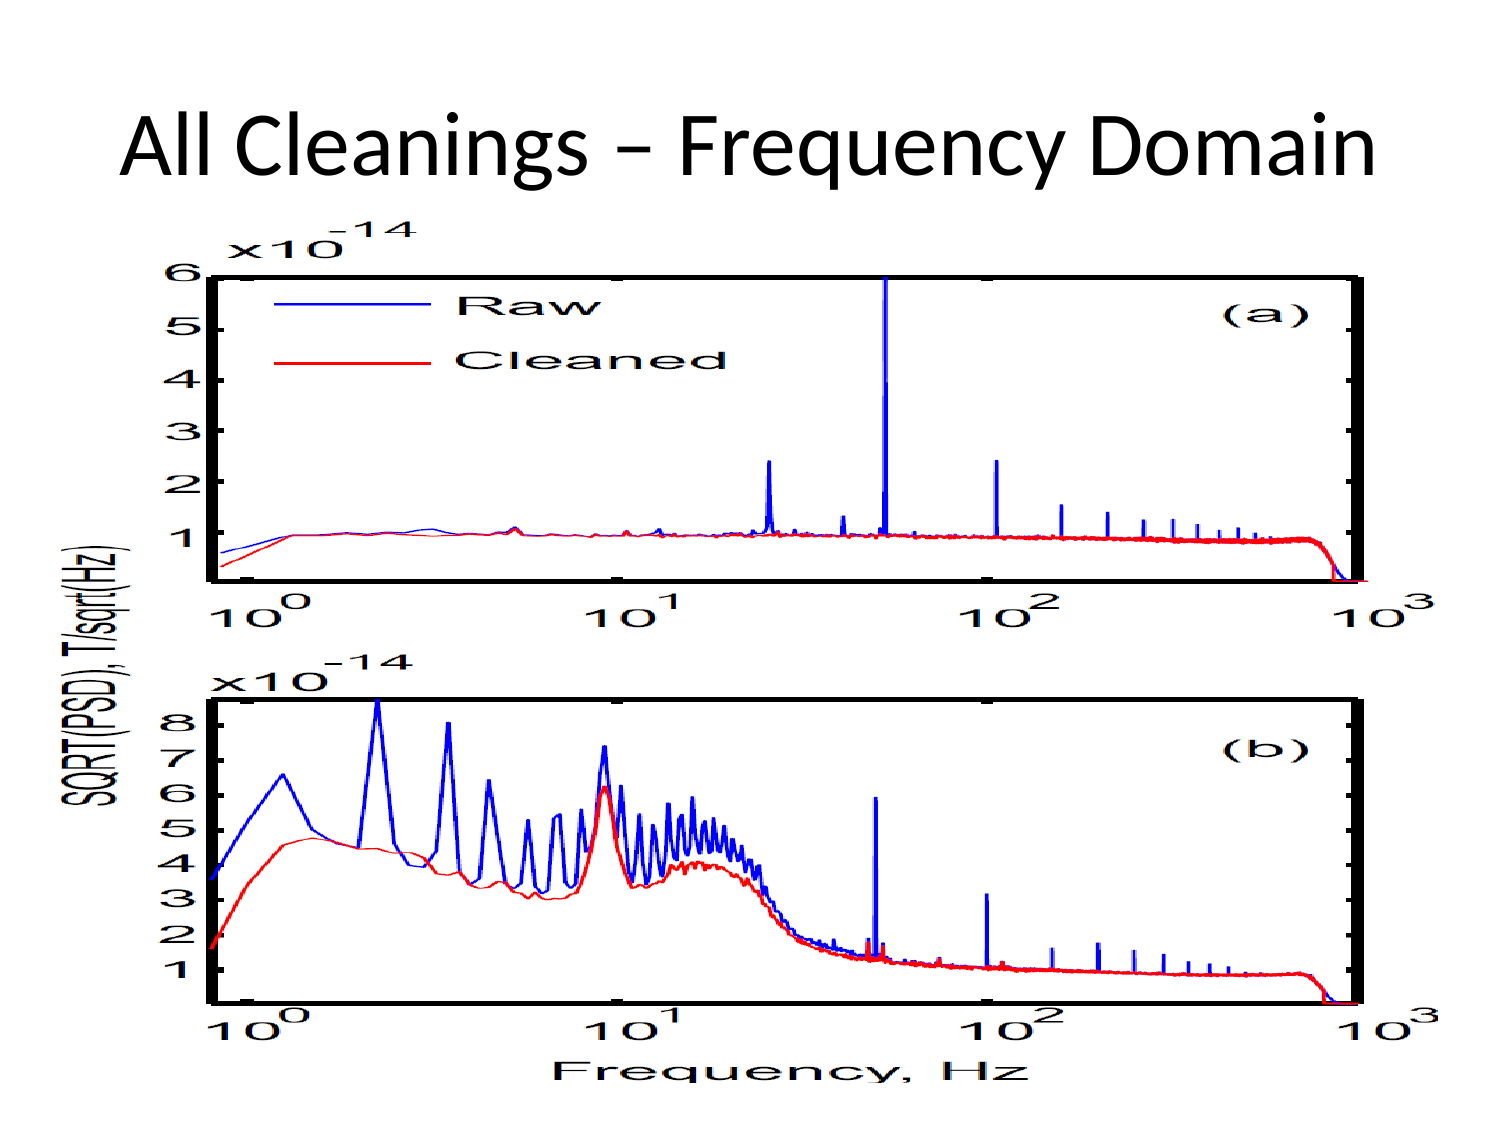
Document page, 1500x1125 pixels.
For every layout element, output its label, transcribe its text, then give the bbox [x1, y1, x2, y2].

title All Cleanings – Frequency Domain [75, 45, 1425, 206]
picture [52, 207, 1438, 1083]
